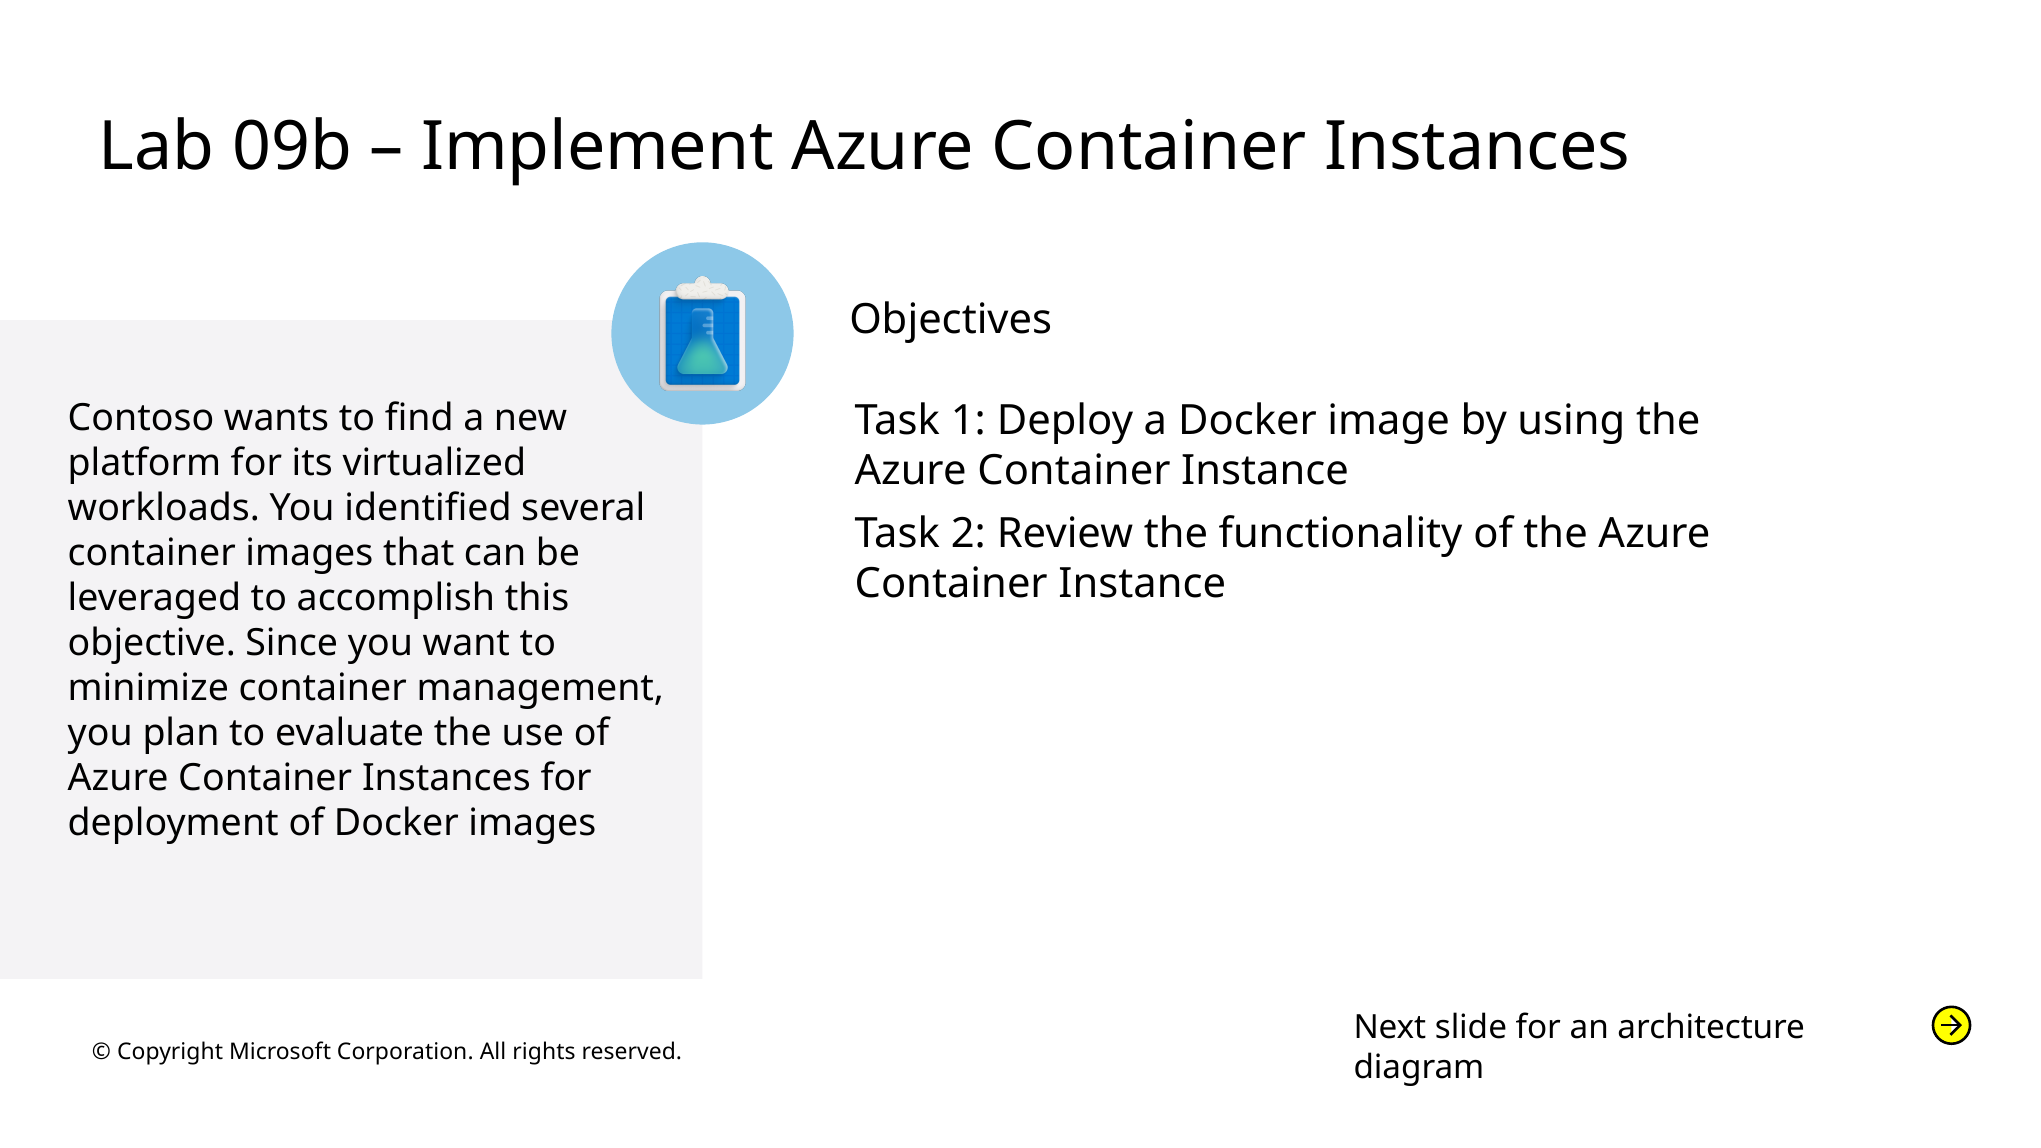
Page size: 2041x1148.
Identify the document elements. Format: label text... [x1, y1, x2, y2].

text_box Contoso wants to find a new platform for its virtualized workloads. You identified several container images that can be leveraged to accomplish this objective. Since you want to minimize container management, you plan to evaluate the use of Azure Container Instances for deployment of Docker images [67, 392, 682, 843]
picture [645, 276, 760, 391]
text_box [1932, 1006, 1971, 1044]
text_box Objectives [849, 291, 1268, 342]
text_box Task 1: Deploy a Docker image by using the Azure Container Instance Task 2: Review the functionality of the Azure Container Instance [824, 370, 1762, 635]
title Lab 09b – Implement Azure Container Instances [98, 86, 2019, 169]
text_box Next slide for an architecture diagram [1353, 1005, 1913, 1085]
